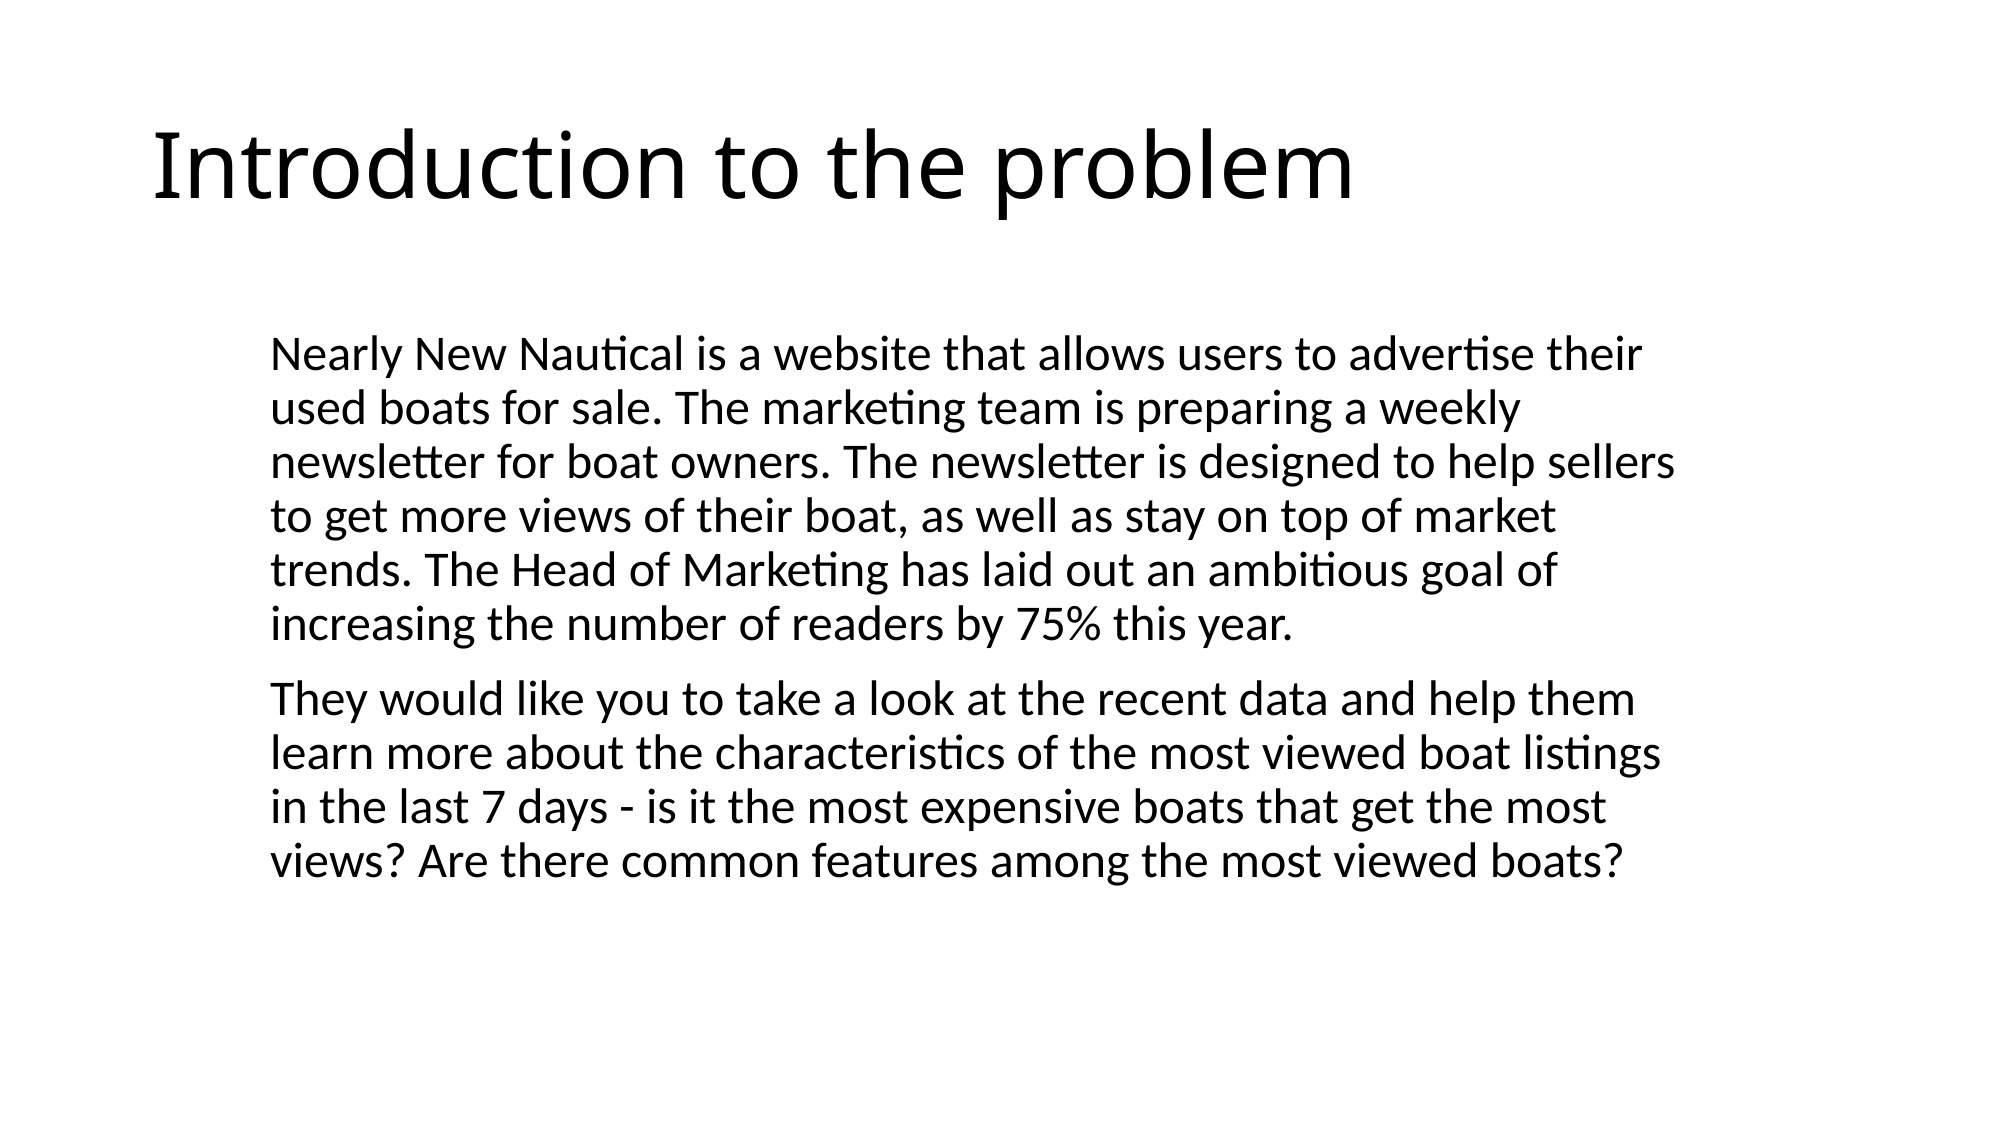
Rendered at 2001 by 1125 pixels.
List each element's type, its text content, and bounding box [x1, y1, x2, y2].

title Introduction to the problem [137, 59, 1863, 278]
list Nearly New Nautical is a website that allows users to advertise their used boats for sale. The marketing team is preparing a weekly newsletter for boat owners. The newsletter is designed to help sellers to get more views of their boat, as well as stay on top of market trends. The Head of Marketing has laid out an ambitious goal of increasing the number of readers by 75% this year. They would like you to take a look at the recent data and help them learn more about the characteristics of the most viewed boat listings in the last 7 days - is it the most expensive boats that get the most views? Are there common features among the most viewed boats? [255, 319, 1703, 981]
